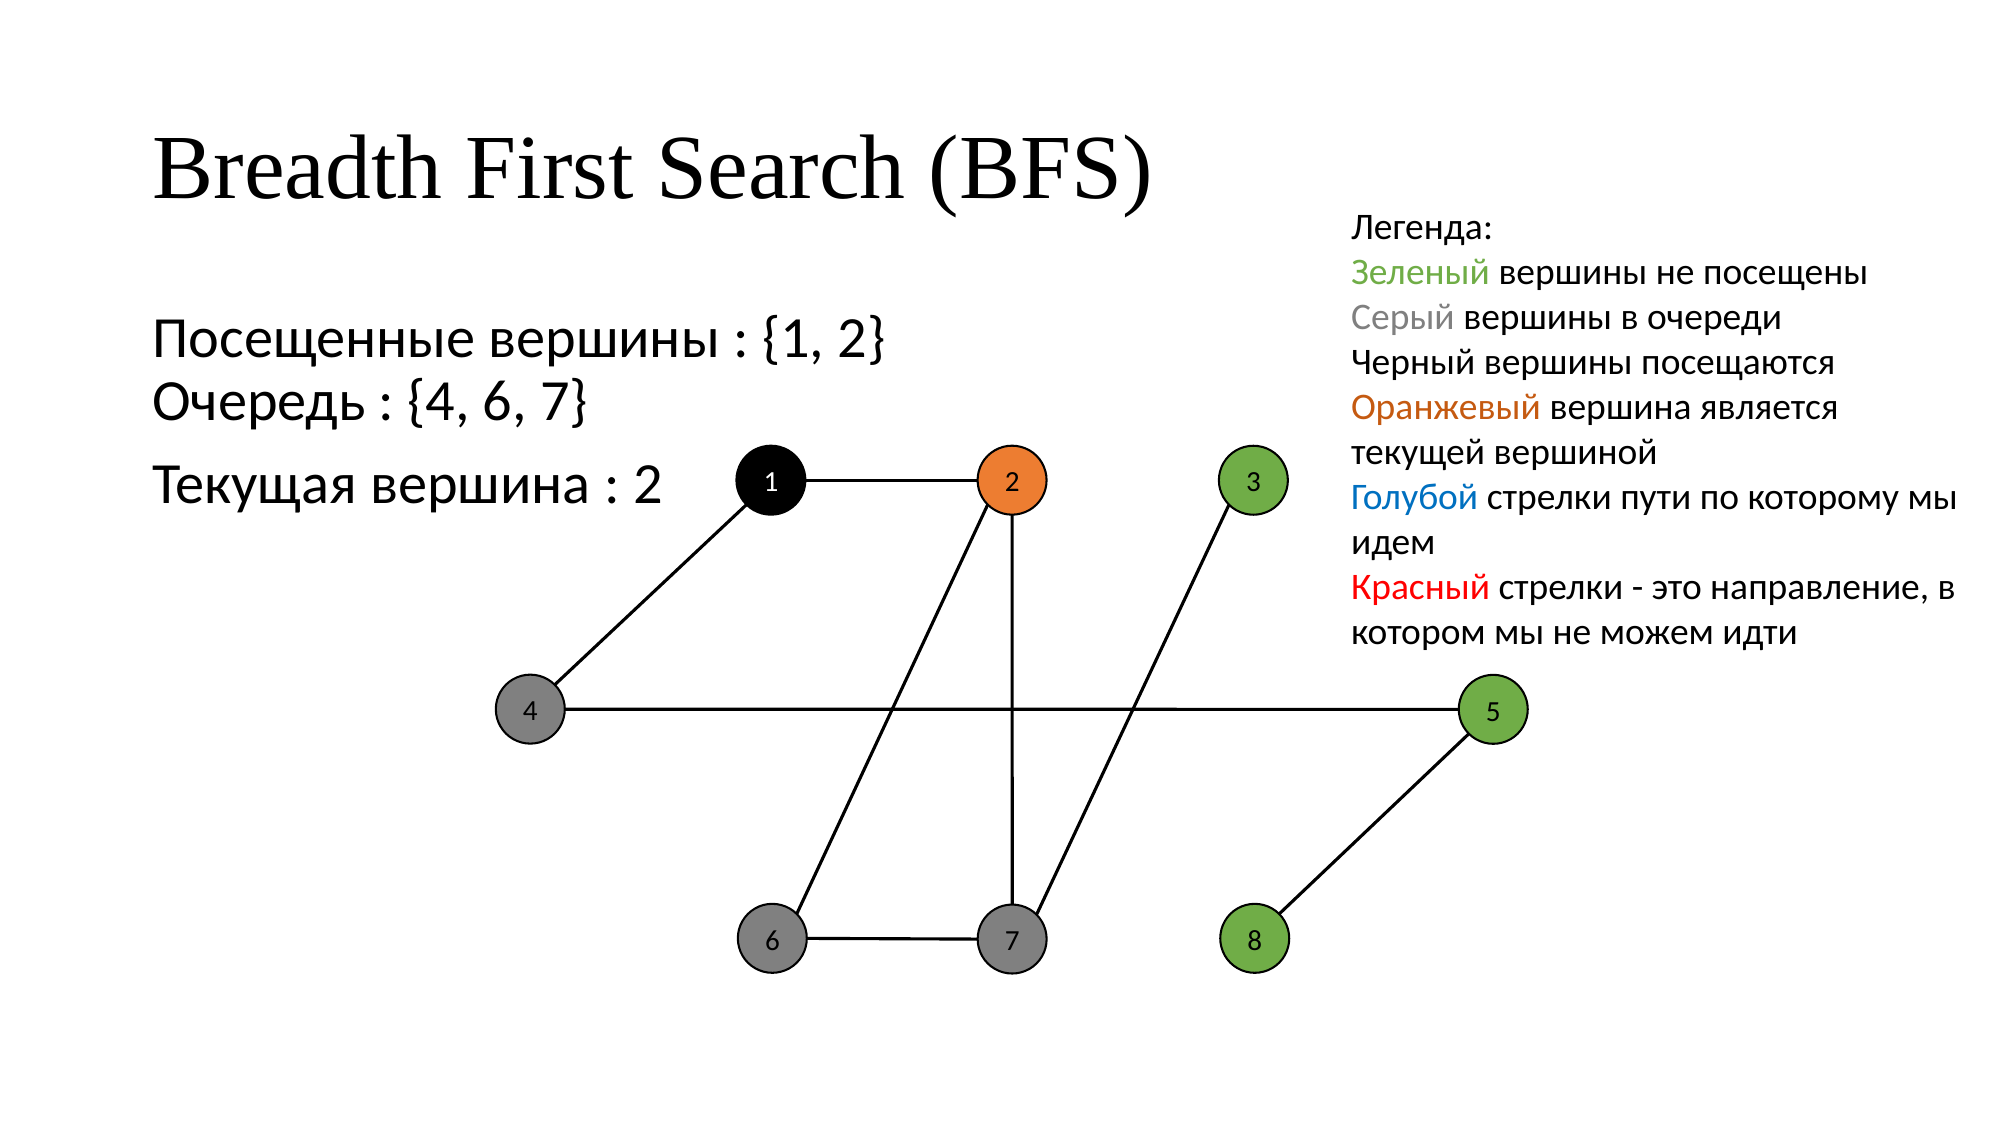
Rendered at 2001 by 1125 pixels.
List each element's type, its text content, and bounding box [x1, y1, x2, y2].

text_box 6 [736, 902, 808, 974]
title Breadth First Search (BFS) [137, 59, 1863, 278]
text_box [1036, 504, 1229, 915]
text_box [796, 504, 988, 914]
text_box 5 [1457, 673, 1529, 745]
text_box 2 [976, 444, 1048, 516]
text_box 3 [1217, 444, 1289, 516]
text_box 8 [1219, 902, 1291, 974]
text_box 1 [735, 444, 807, 516]
list Посещенные вершины : {1, 2} Очередь : {4, 6, 7} Текущая вершина : 2 [137, 299, 1863, 1014]
text_box 7 [976, 903, 1048, 975]
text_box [1279, 733, 1469, 914]
text_box 4 [494, 673, 566, 745]
text_box Легенда: Зеленый вершины не посещены Серый вершины в очереди Черный вершины посещаются Оранжевый вершина является текущей вершиной Голубой стрелки пути по которому мы идем Красный стрелки - это направление, в котором мы не можем идти [1336, 194, 1978, 660]
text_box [554, 504, 747, 685]
